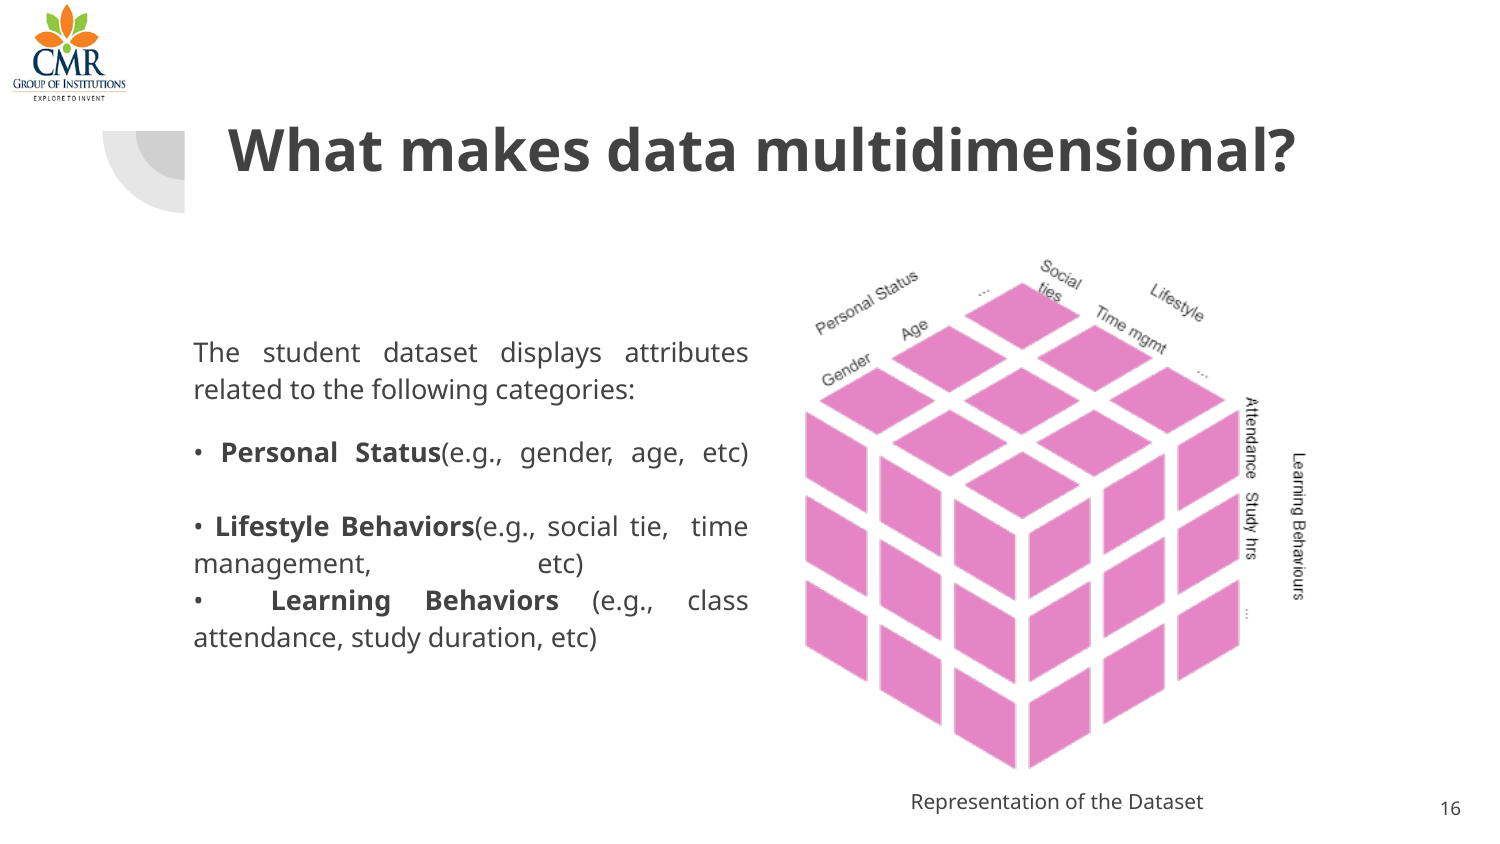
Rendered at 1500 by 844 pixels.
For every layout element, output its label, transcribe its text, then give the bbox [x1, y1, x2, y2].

title What makes data multidimensional? [213, 98, 1368, 263]
list The student dataset displays attributes related to the following categories: • Personal Status(e.g., gender, age, etc) • Lifestyle Behaviors(e.g., social tie, time management, etc) • Learning Behaviors (e.g., class attendance, study duration, etc) [178, 315, 764, 693]
picture [0, 0, 138, 103]
slide_number 16 [1386, 777, 1477, 842]
picture [792, 237, 1322, 771]
list Representation of the Dataset [754, 769, 1360, 834]
